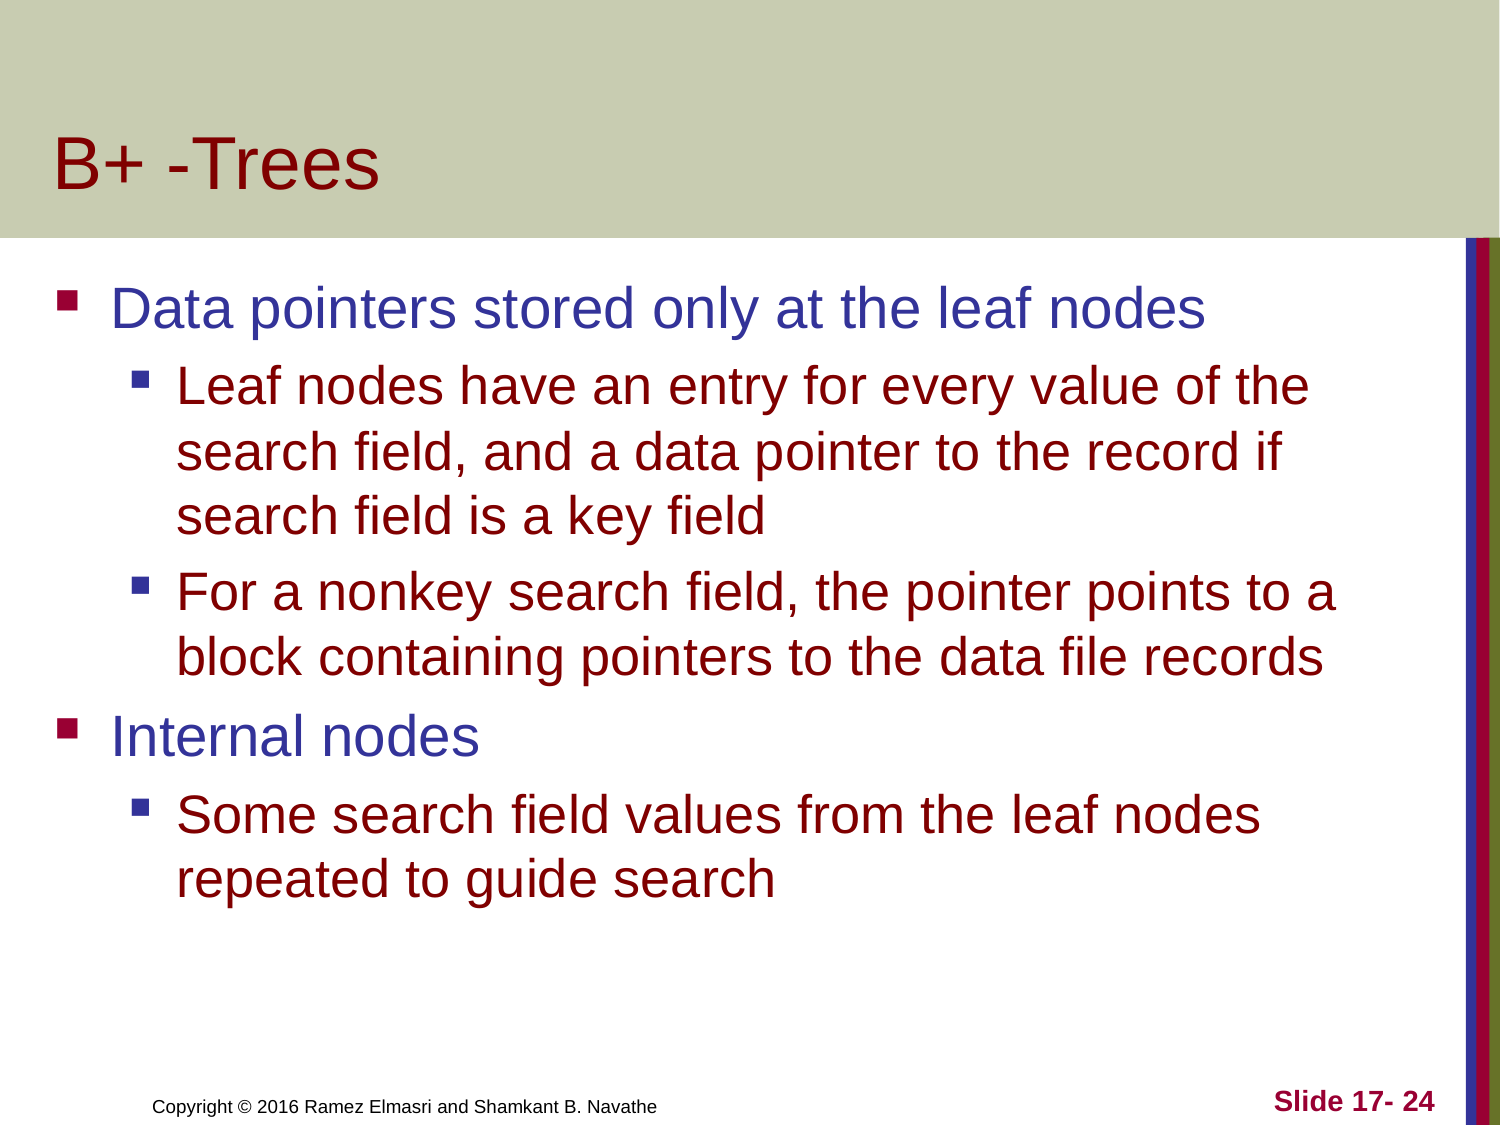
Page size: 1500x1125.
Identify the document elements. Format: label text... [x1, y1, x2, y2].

list Data pointers stored only at the leaf nodes Leaf nodes have an entry for every value of the search field, and a data pointer to the record if search field is a key field For a nonkey search field, the pointer points to a block containing pointers to the data file records Internal nodes Some search field values from the leaf nodes repeated to guide search [39, 262, 1400, 1013]
title B+ -Trees [37, 49, 1317, 213]
slide_number Slide 17- 24 [1137, 1049, 1451, 1125]
